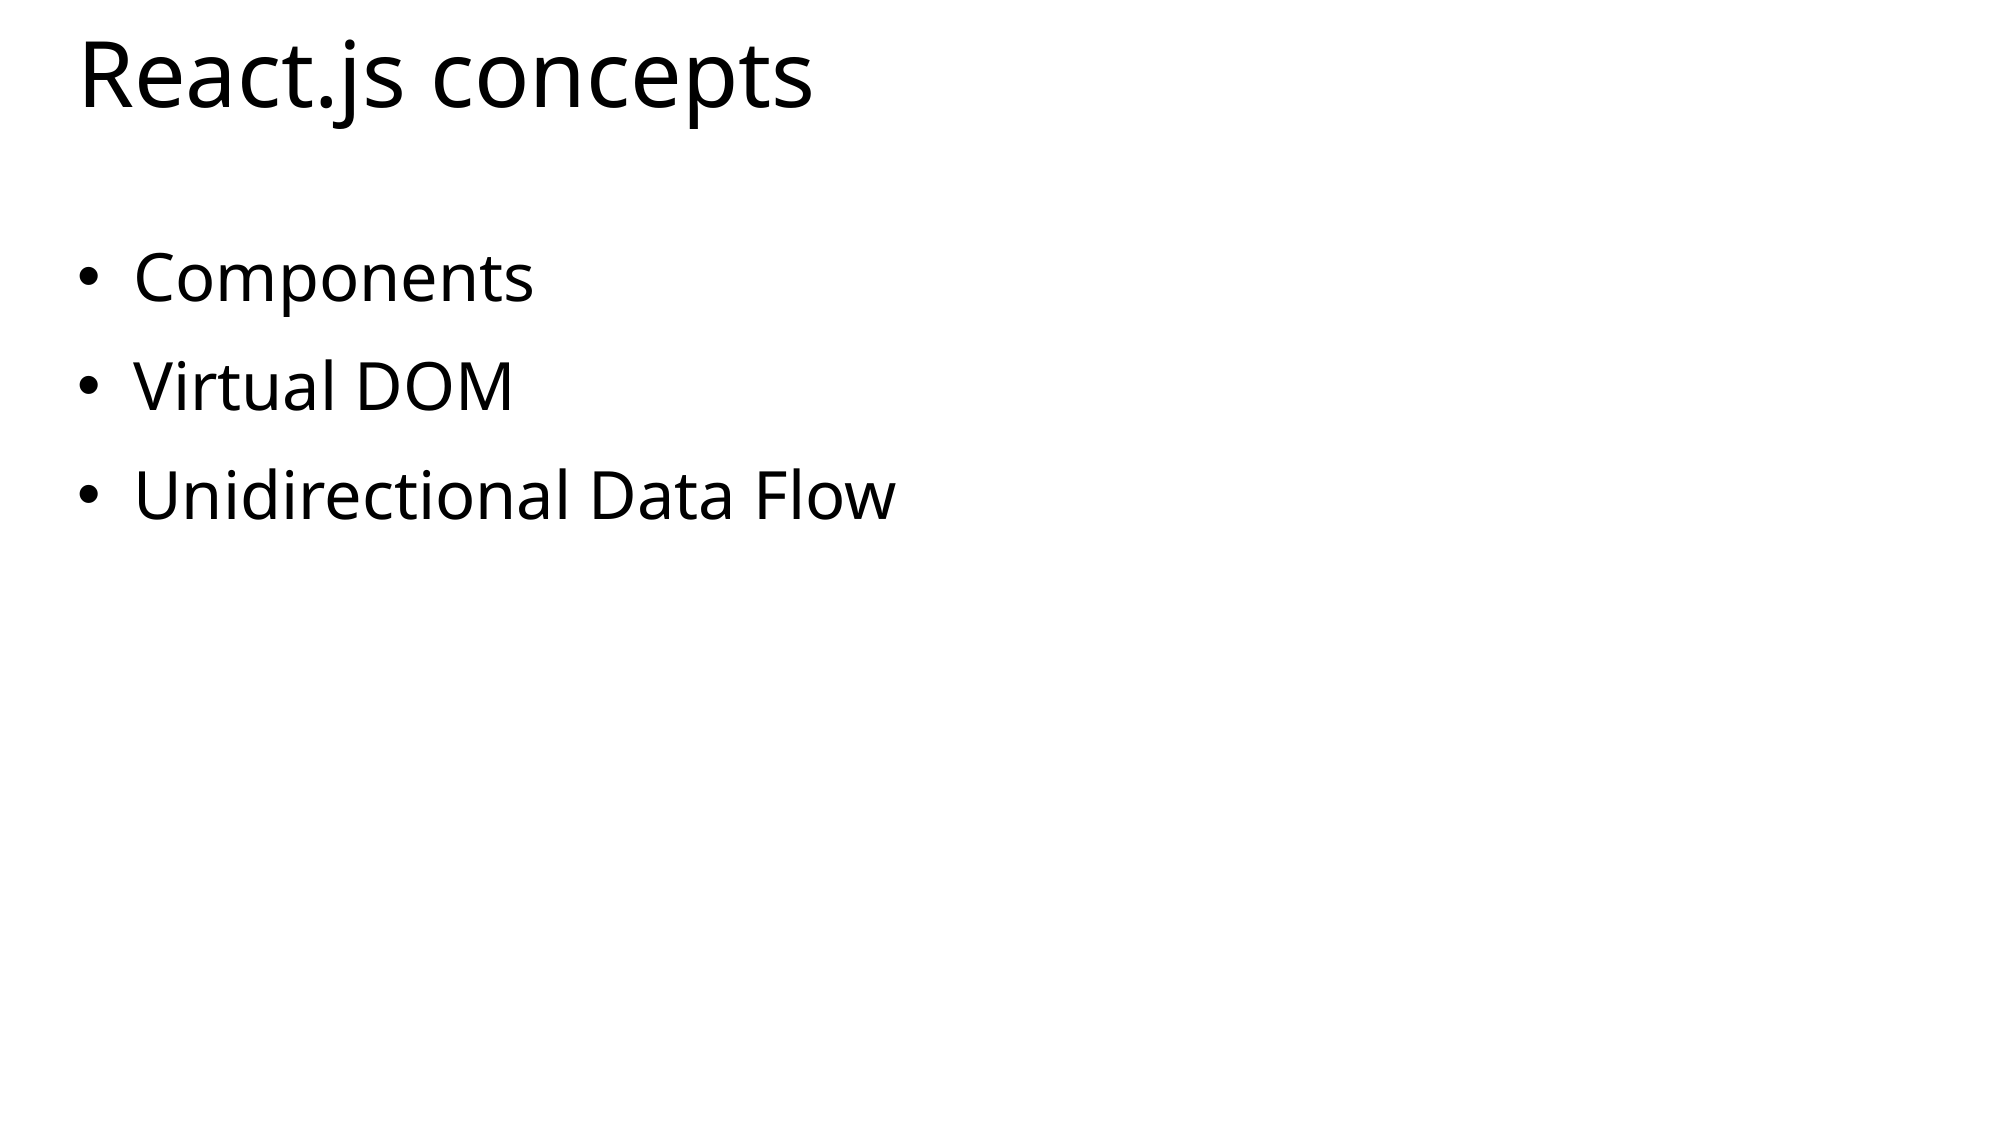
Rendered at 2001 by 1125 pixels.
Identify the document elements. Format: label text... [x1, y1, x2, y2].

list Components Virtual DOM Unidirectional Data Flow [62, 227, 1953, 1096]
title React.js concepts [62, 29, 1953, 205]
